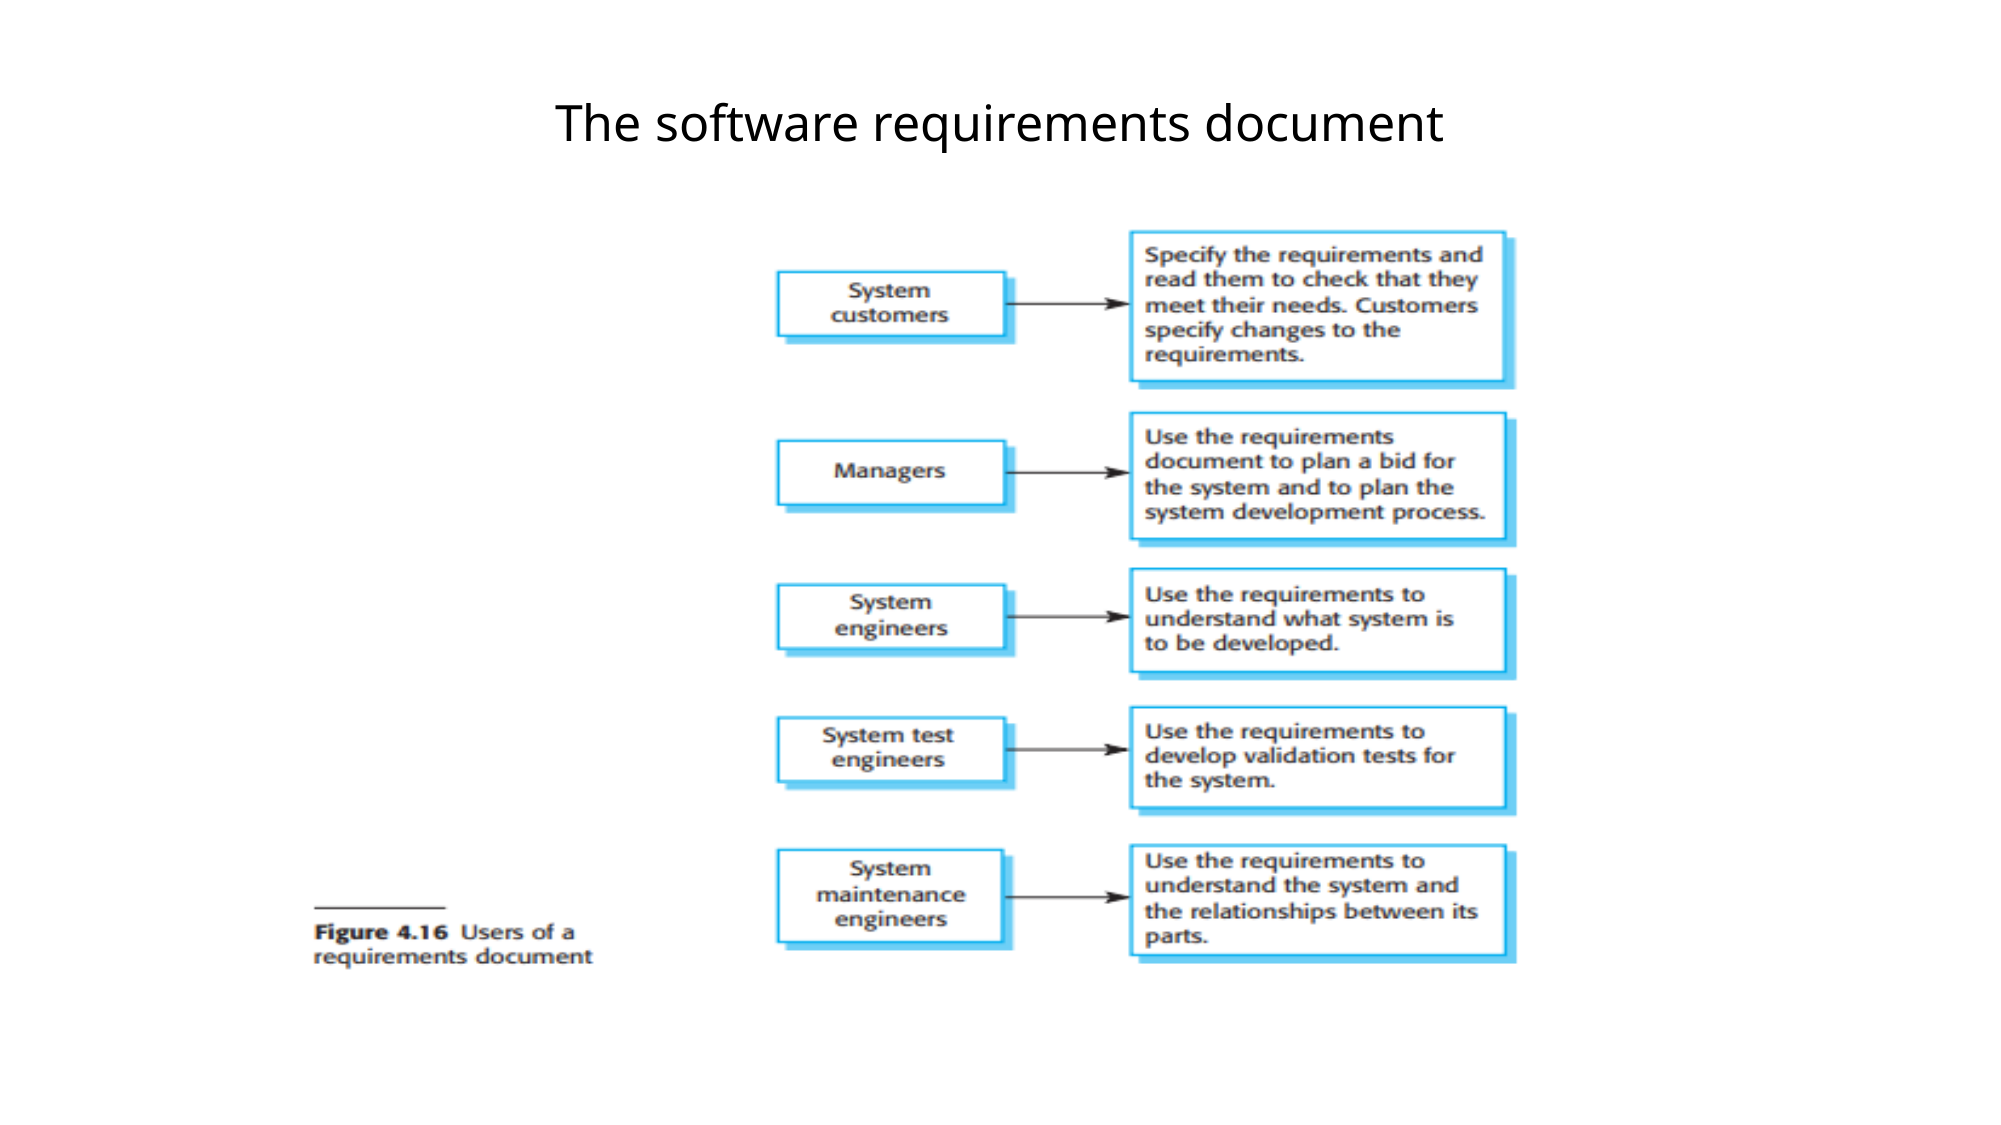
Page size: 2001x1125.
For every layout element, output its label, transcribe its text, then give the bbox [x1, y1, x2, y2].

title The software requirements document [137, 59, 1863, 192]
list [269, 206, 1687, 979]
